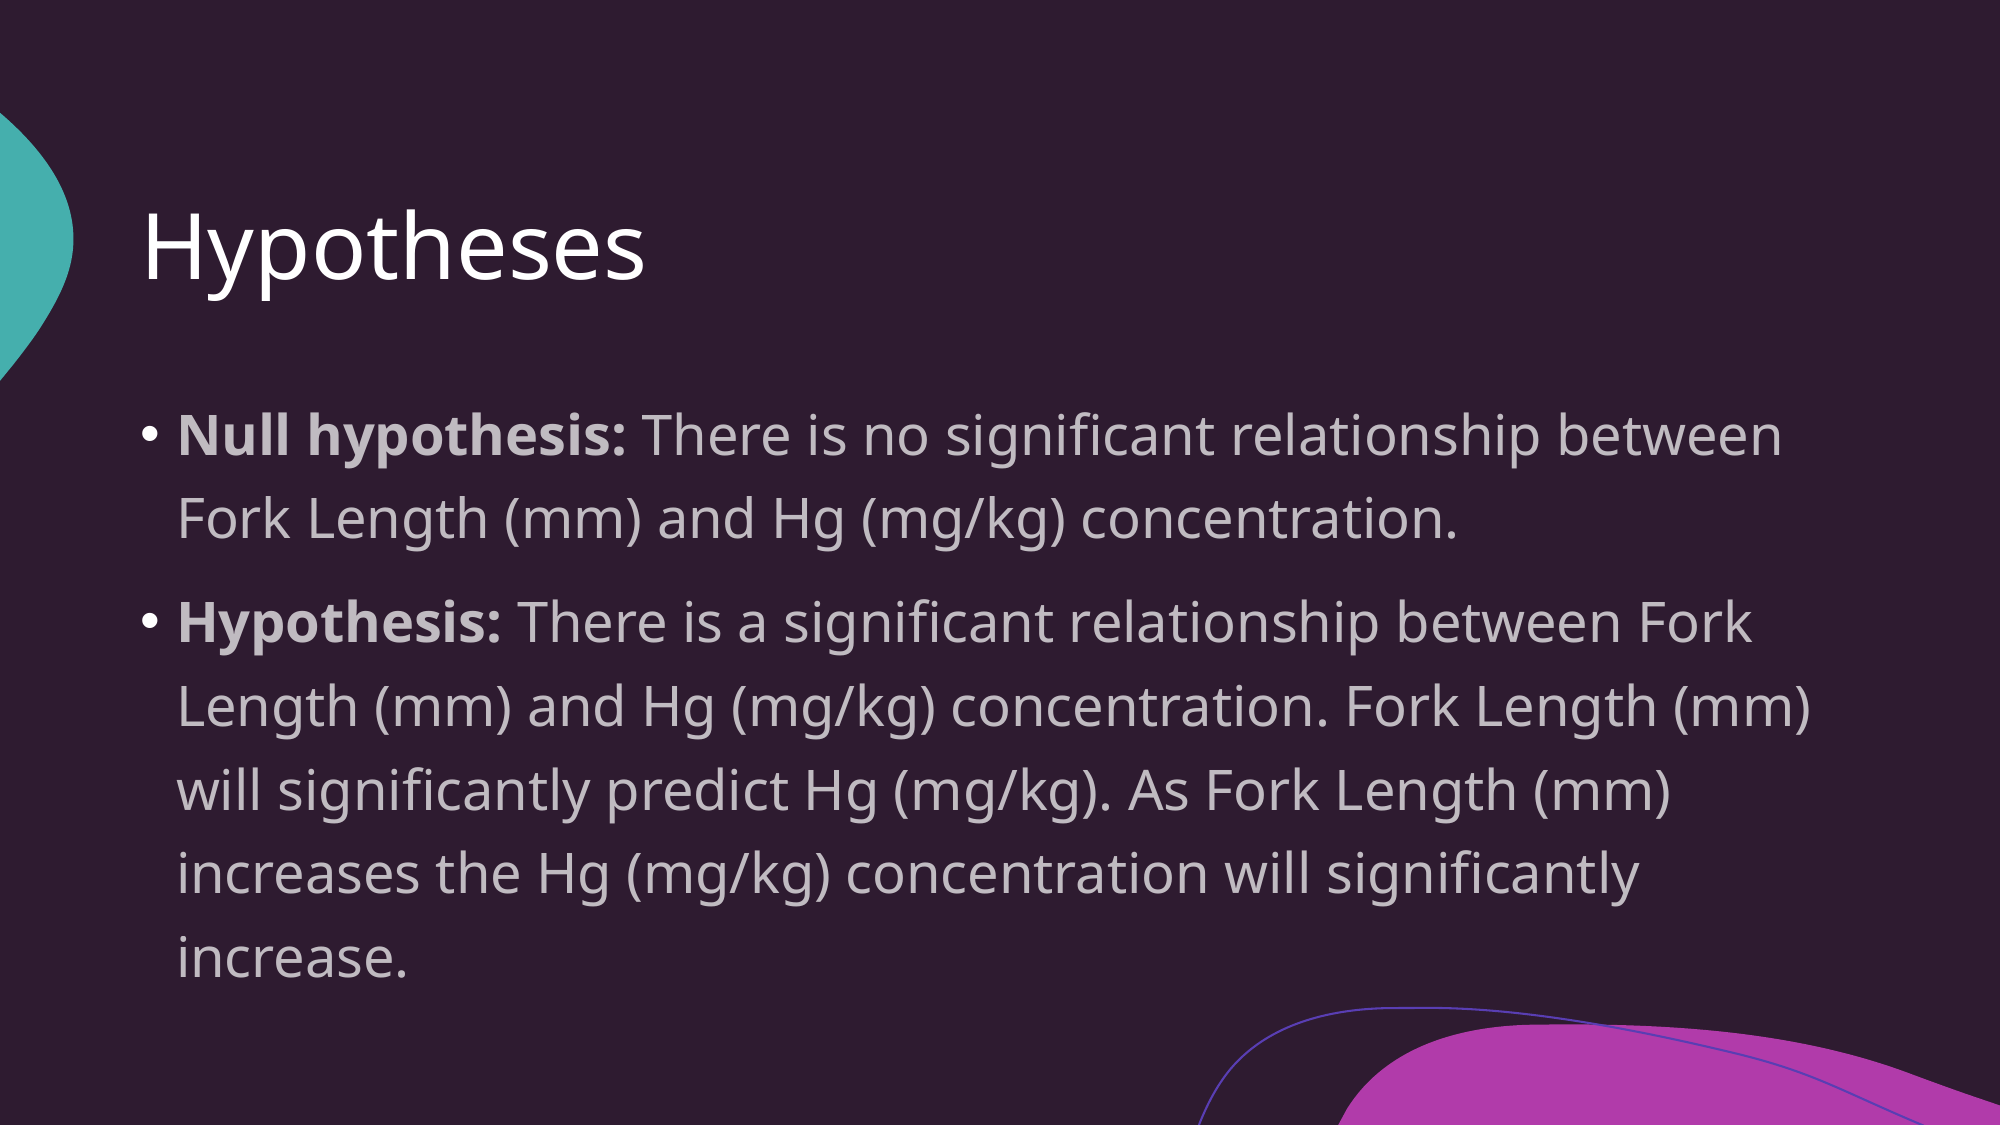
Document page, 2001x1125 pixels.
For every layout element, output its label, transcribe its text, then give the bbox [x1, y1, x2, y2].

list Null hypothesis: There is no significant relationship between Fork Length (mm) and Hg (mg/kg) concentration. Hypothesis: There is a significant relationship between Fork Length (mm) and Hg (mg/kg) concentration. Fork Length (mm) will significantly predict Hg (mg/kg). As Fork Length (mm) increases the Hg (mg/kg) concentration will significantly increase. [125, 375, 1875, 1002]
title Hypotheses [125, 125, 1875, 375]
